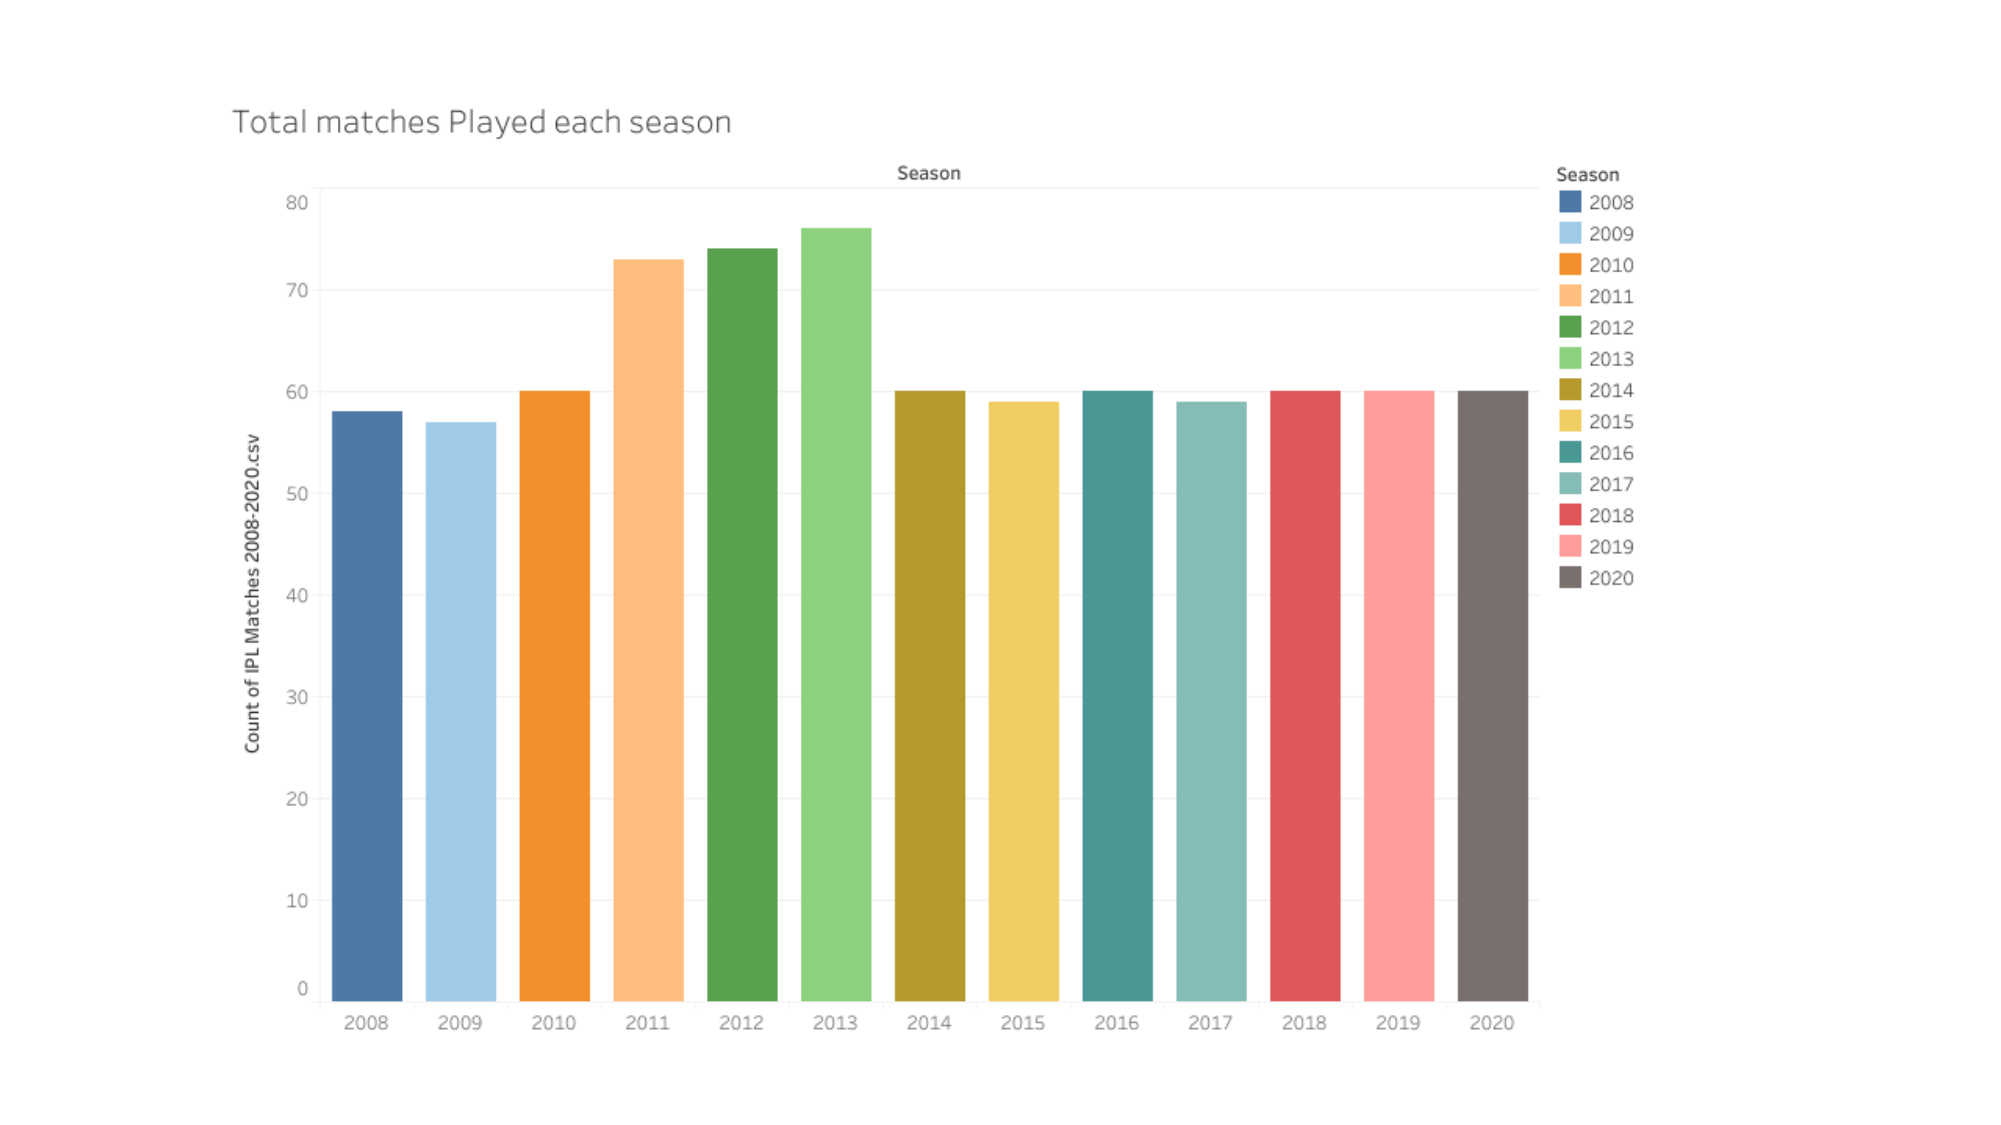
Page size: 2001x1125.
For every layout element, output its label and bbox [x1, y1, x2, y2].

picture [226, 89, 1774, 1036]
